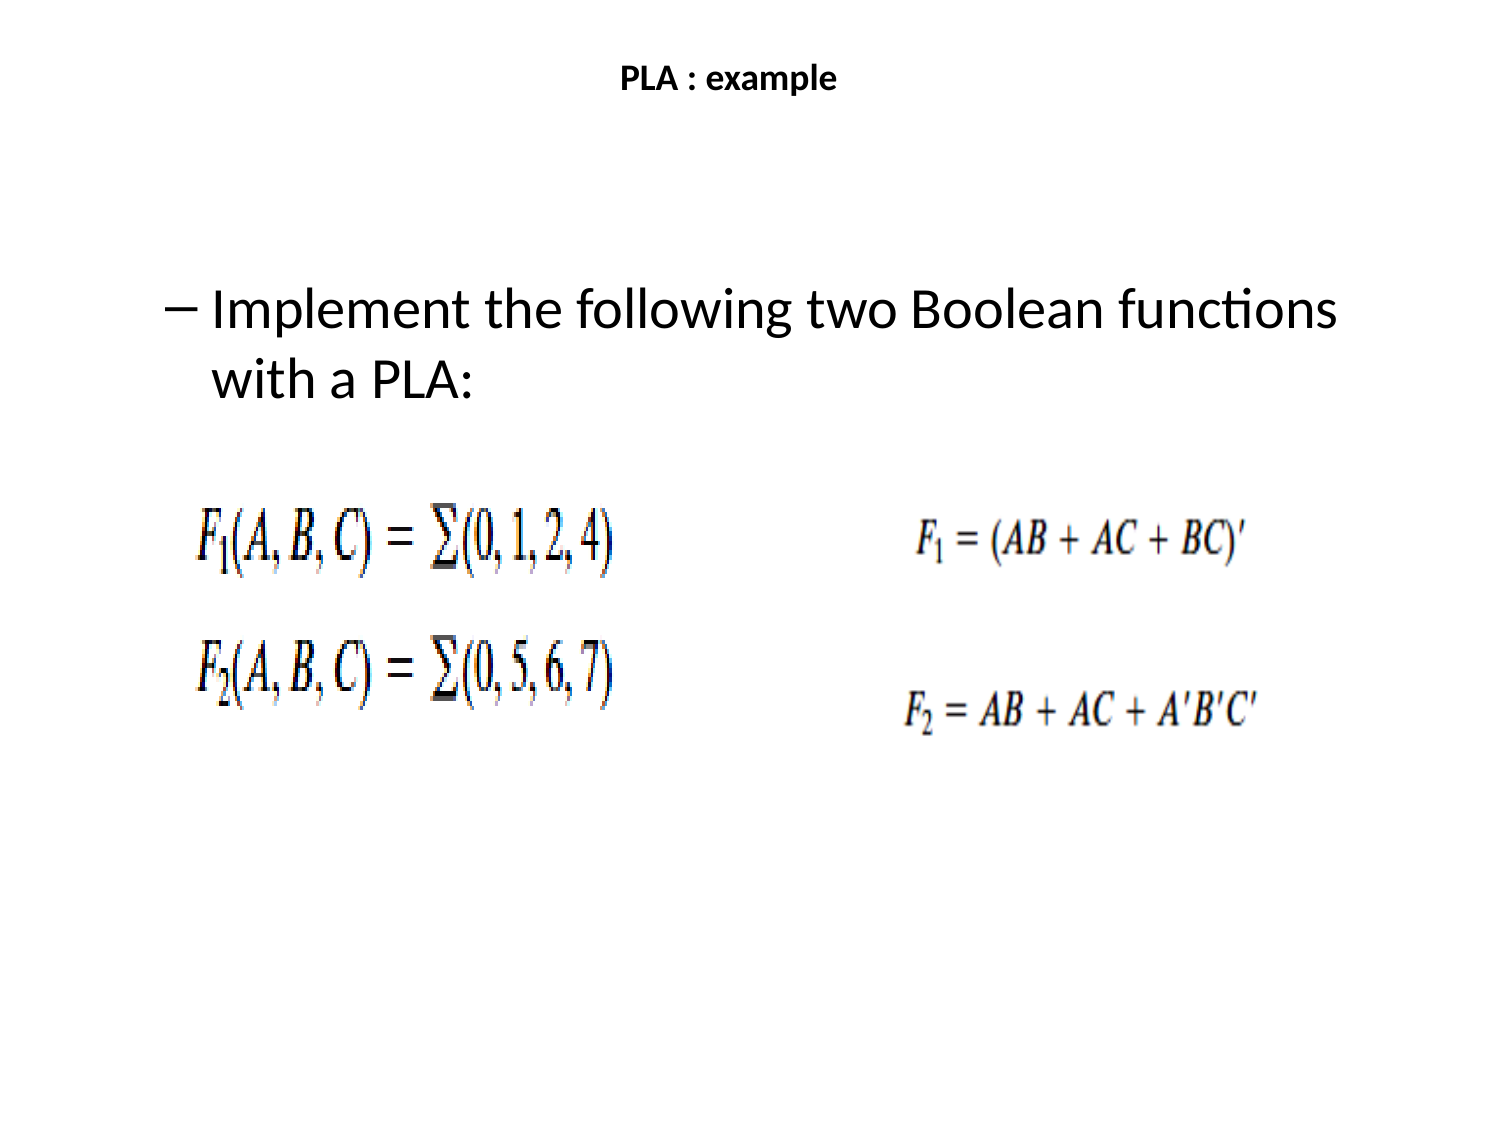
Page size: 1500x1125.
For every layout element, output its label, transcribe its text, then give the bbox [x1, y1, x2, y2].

list Implement the following two Boolean functions with a PLA: [75, 262, 1425, 1008]
title PLA : example [75, 45, 1383, 106]
picture [175, 480, 633, 739]
picture [890, 480, 1290, 739]
